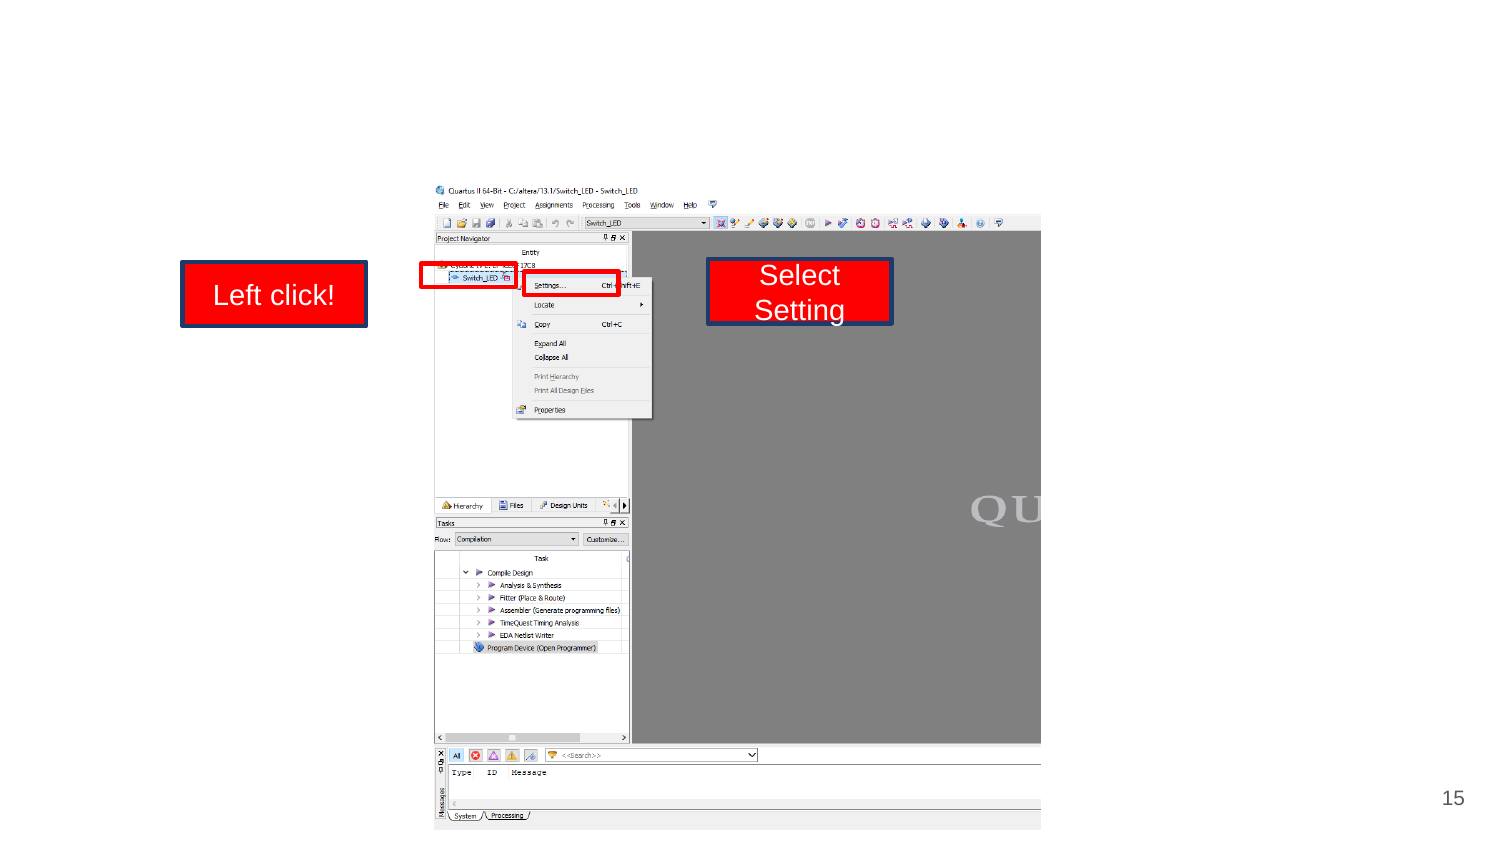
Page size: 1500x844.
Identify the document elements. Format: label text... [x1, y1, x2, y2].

text_box Left click! [180, 260, 368, 328]
slide_number 15 [1389, 764, 1480, 830]
text_box [419, 261, 429, 289]
picture [434, 183, 1042, 830]
